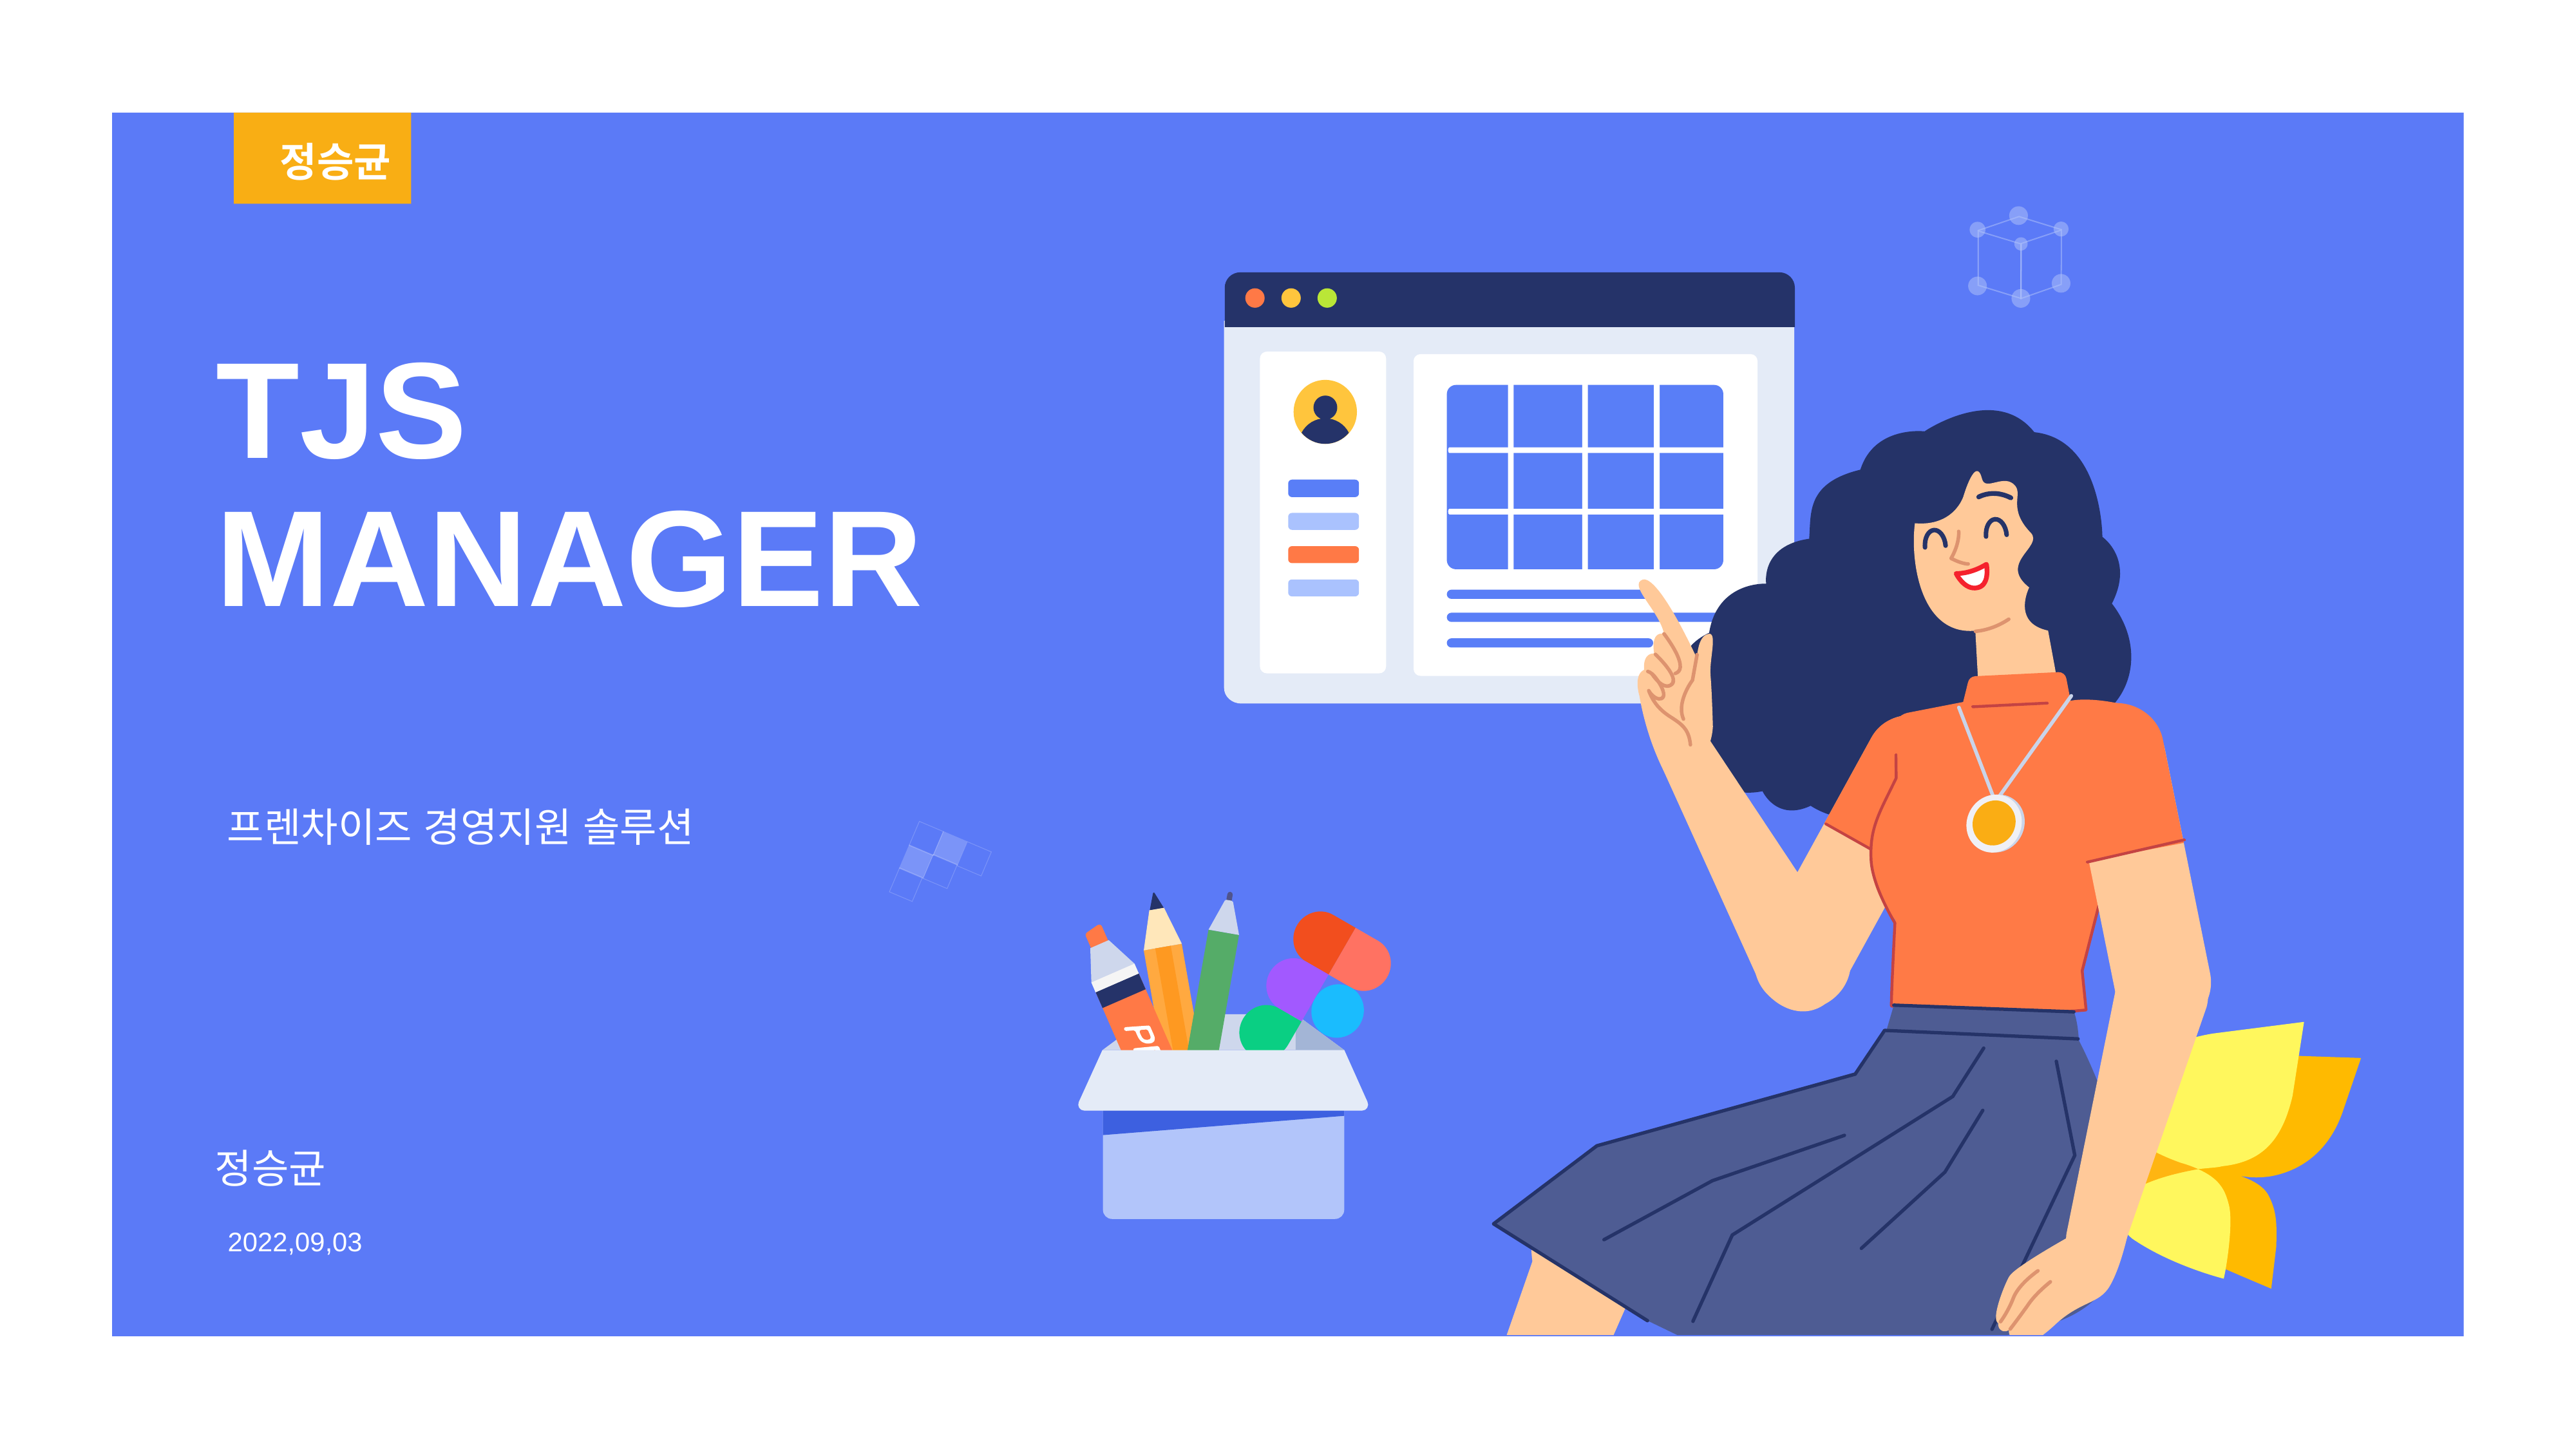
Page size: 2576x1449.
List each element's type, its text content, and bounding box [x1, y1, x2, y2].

text_box 정승균 [260, 131, 412, 190]
text_box [1103, 1111, 1345, 1135]
text_box 정승균 [209, 1129, 874, 1197]
text_box [1892, 1003, 2076, 1014]
text_box [2066, 993, 2208, 1238]
text_box [1288, 579, 1359, 597]
text_box [1588, 515, 1654, 569]
text_box [1654, 382, 1660, 509]
text_box [1961, 569, 1984, 585]
text_box [1588, 453, 1654, 509]
text_box [1638, 579, 1695, 720]
text_box [1150, 892, 1164, 911]
text_box [1446, 589, 1644, 599]
text_box [1508, 515, 1514, 571]
text_box [1078, 1050, 1368, 1111]
text_box [1293, 379, 1358, 437]
text_box 2022,09,03 [223, 1213, 887, 1262]
text_box [1448, 509, 1726, 515]
text_box [1514, 453, 1582, 509]
text_box [1660, 515, 1723, 569]
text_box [1967, 205, 2071, 308]
text_box [1446, 612, 1659, 622]
text_box [1996, 1191, 2132, 1336]
text_box [1288, 546, 1359, 564]
text_box [1653, 652, 1676, 688]
text_box [234, 112, 412, 204]
text_box [1680, 634, 1713, 751]
text_box [1498, 1032, 2097, 1336]
text_box [1313, 395, 1338, 420]
text_box [1707, 410, 2132, 815]
text_box [1602, 1133, 1846, 1242]
text_box [1171, 944, 1194, 1042]
text_box [1660, 453, 1723, 509]
text_box [112, 112, 2464, 1336]
text_box [1446, 638, 1653, 648]
text_box [1260, 351, 1387, 674]
text_box [1913, 471, 2056, 676]
text_box [1514, 515, 1582, 569]
text_box [1859, 1108, 1985, 1251]
text_box [1691, 1046, 1985, 1323]
text_box [2128, 1170, 2231, 1279]
text_box [1976, 491, 2013, 500]
text_box [1514, 384, 1582, 447]
text_box [2201, 1056, 2362, 1289]
text_box [1506, 1253, 1625, 1336]
text_box [1869, 753, 1898, 1008]
text_box [2020, 1059, 2077, 1266]
text_box [1588, 447, 1654, 453]
text_box [1637, 653, 1710, 778]
text_box [1660, 384, 1723, 447]
text_box [1984, 516, 2009, 539]
text_box [1091, 963, 1139, 992]
text_box [1295, 1019, 1344, 1050]
text_box 프렌차이즈 경영지원 솔루션 [222, 787, 886, 855]
text_box [1949, 529, 1970, 566]
text_box [1208, 900, 1240, 935]
text_box [1226, 891, 1233, 900]
text_box [1266, 958, 1329, 1021]
text_box [2089, 842, 2211, 1029]
text_box [2008, 1280, 2052, 1331]
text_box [889, 821, 992, 902]
text_box [2085, 838, 2186, 864]
text_box [1224, 321, 1795, 704]
text_box [1144, 907, 1182, 951]
text_box [2071, 905, 2099, 1012]
text_box [1124, 1025, 1155, 1044]
text_box [1188, 930, 1239, 1050]
text_box [1508, 382, 1514, 509]
text_box [1873, 672, 2115, 1010]
text_box [1095, 974, 1146, 1009]
text_box [1448, 447, 1508, 453]
text_box [1492, 1028, 2080, 1323]
text_box [1302, 419, 1349, 444]
text_box [1288, 513, 1359, 530]
text_box [1588, 384, 1654, 447]
text_box [1654, 515, 1660, 571]
text_box [1973, 800, 2016, 846]
text_box [2146, 1152, 2199, 1184]
text_box [1797, 824, 1885, 971]
text_box [1908, 1034, 2051, 1041]
text_box [1446, 384, 1508, 569]
text_box TJS MANAGER [211, 335, 1150, 641]
text_box [1998, 794, 2025, 853]
text_box [1133, 1046, 1160, 1050]
text_box [1317, 288, 1337, 308]
text_box [1155, 945, 1188, 1050]
text_box [1956, 705, 1994, 795]
text_box [1966, 794, 2022, 853]
text_box [1824, 716, 1899, 846]
text_box [1514, 447, 1582, 453]
text_box [2157, 1021, 2304, 1170]
text_box [1646, 669, 1692, 747]
text_box [2066, 703, 2183, 860]
text_box [1224, 272, 1795, 327]
text_box [1887, 1007, 2079, 1037]
text_box [1103, 989, 1172, 1050]
text_box [1582, 382, 1588, 509]
text_box [1990, 1317, 1997, 1331]
text_box [1973, 617, 2011, 634]
text_box [1665, 741, 1851, 1012]
text_box [1329, 927, 1391, 991]
text_box [1285, 1034, 1295, 1050]
text_box [1311, 984, 1364, 1038]
text_box [1582, 515, 1588, 571]
text_box [1245, 288, 1265, 308]
text_box [1824, 822, 1870, 850]
text_box [1288, 479, 1359, 497]
text_box [1680, 652, 1699, 721]
text_box [1085, 924, 1108, 947]
text_box [1660, 447, 1726, 453]
text_box [1090, 940, 1135, 982]
text_box [1971, 701, 2049, 708]
text_box [1922, 527, 1948, 550]
text_box [1220, 1014, 1246, 1050]
text_box [1281, 288, 1301, 308]
text_box [1103, 1116, 1345, 1219]
text_box [1954, 562, 1990, 591]
text_box [1103, 1039, 1120, 1050]
text_box [1674, 612, 1715, 622]
text_box [1143, 949, 1172, 1048]
text_box [1414, 354, 1758, 676]
text_box [1531, 1251, 1535, 1260]
text_box [1998, 1269, 2040, 1324]
text_box [1662, 632, 1682, 676]
text_box [1998, 694, 2074, 795]
text_box [1293, 911, 1355, 974]
text_box [1239, 1005, 1302, 1050]
text_box [1691, 634, 1705, 654]
